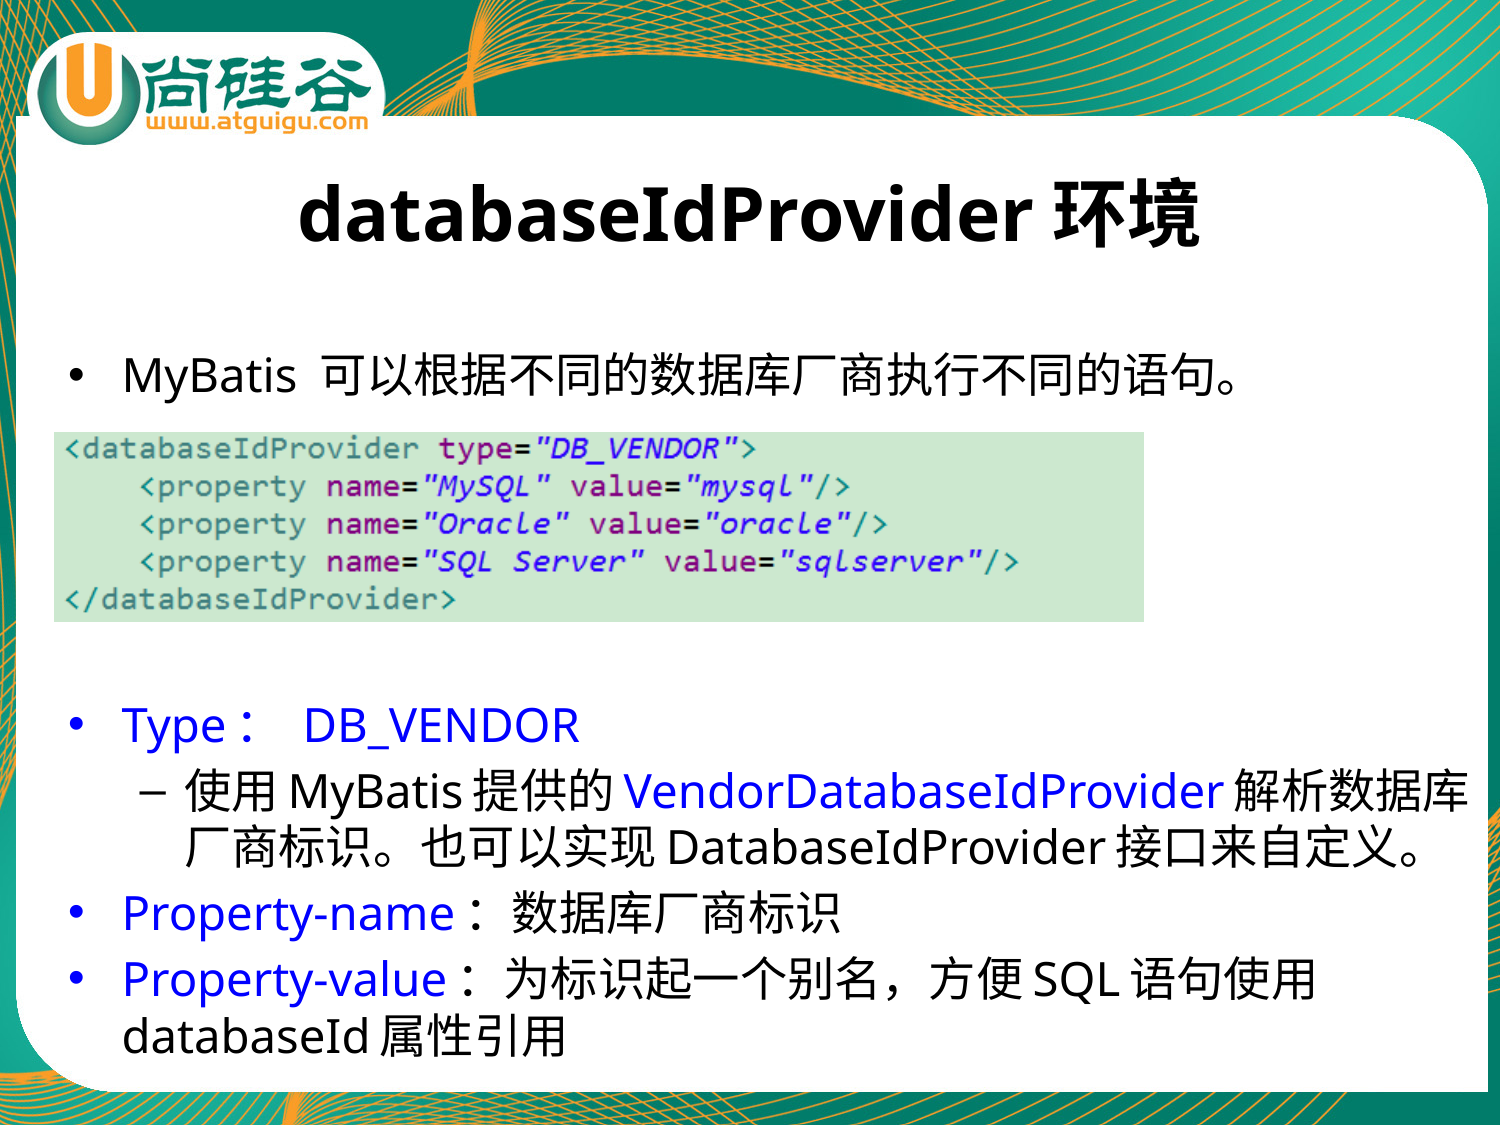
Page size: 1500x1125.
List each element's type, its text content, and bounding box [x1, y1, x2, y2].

list MyBatis 可以根据不同的数据库厂商执行不同的语句。 Type： DB_VENDOR 使用MyBatis提供的VendorDatabaseIdProvider解析数据库厂商标识。也可以实现DatabaseIdProvider接口来自定义。 Property-name：数据库厂商标识 Property-value：为标识起一个别名，方便SQL语句使用databaseId属性引用 [53, 338, 1500, 1081]
picture [0, 0, 1500, 1125]
picture [54, 432, 1145, 622]
text_box databaseIdProvider环境 [74, 117, 1425, 305]
